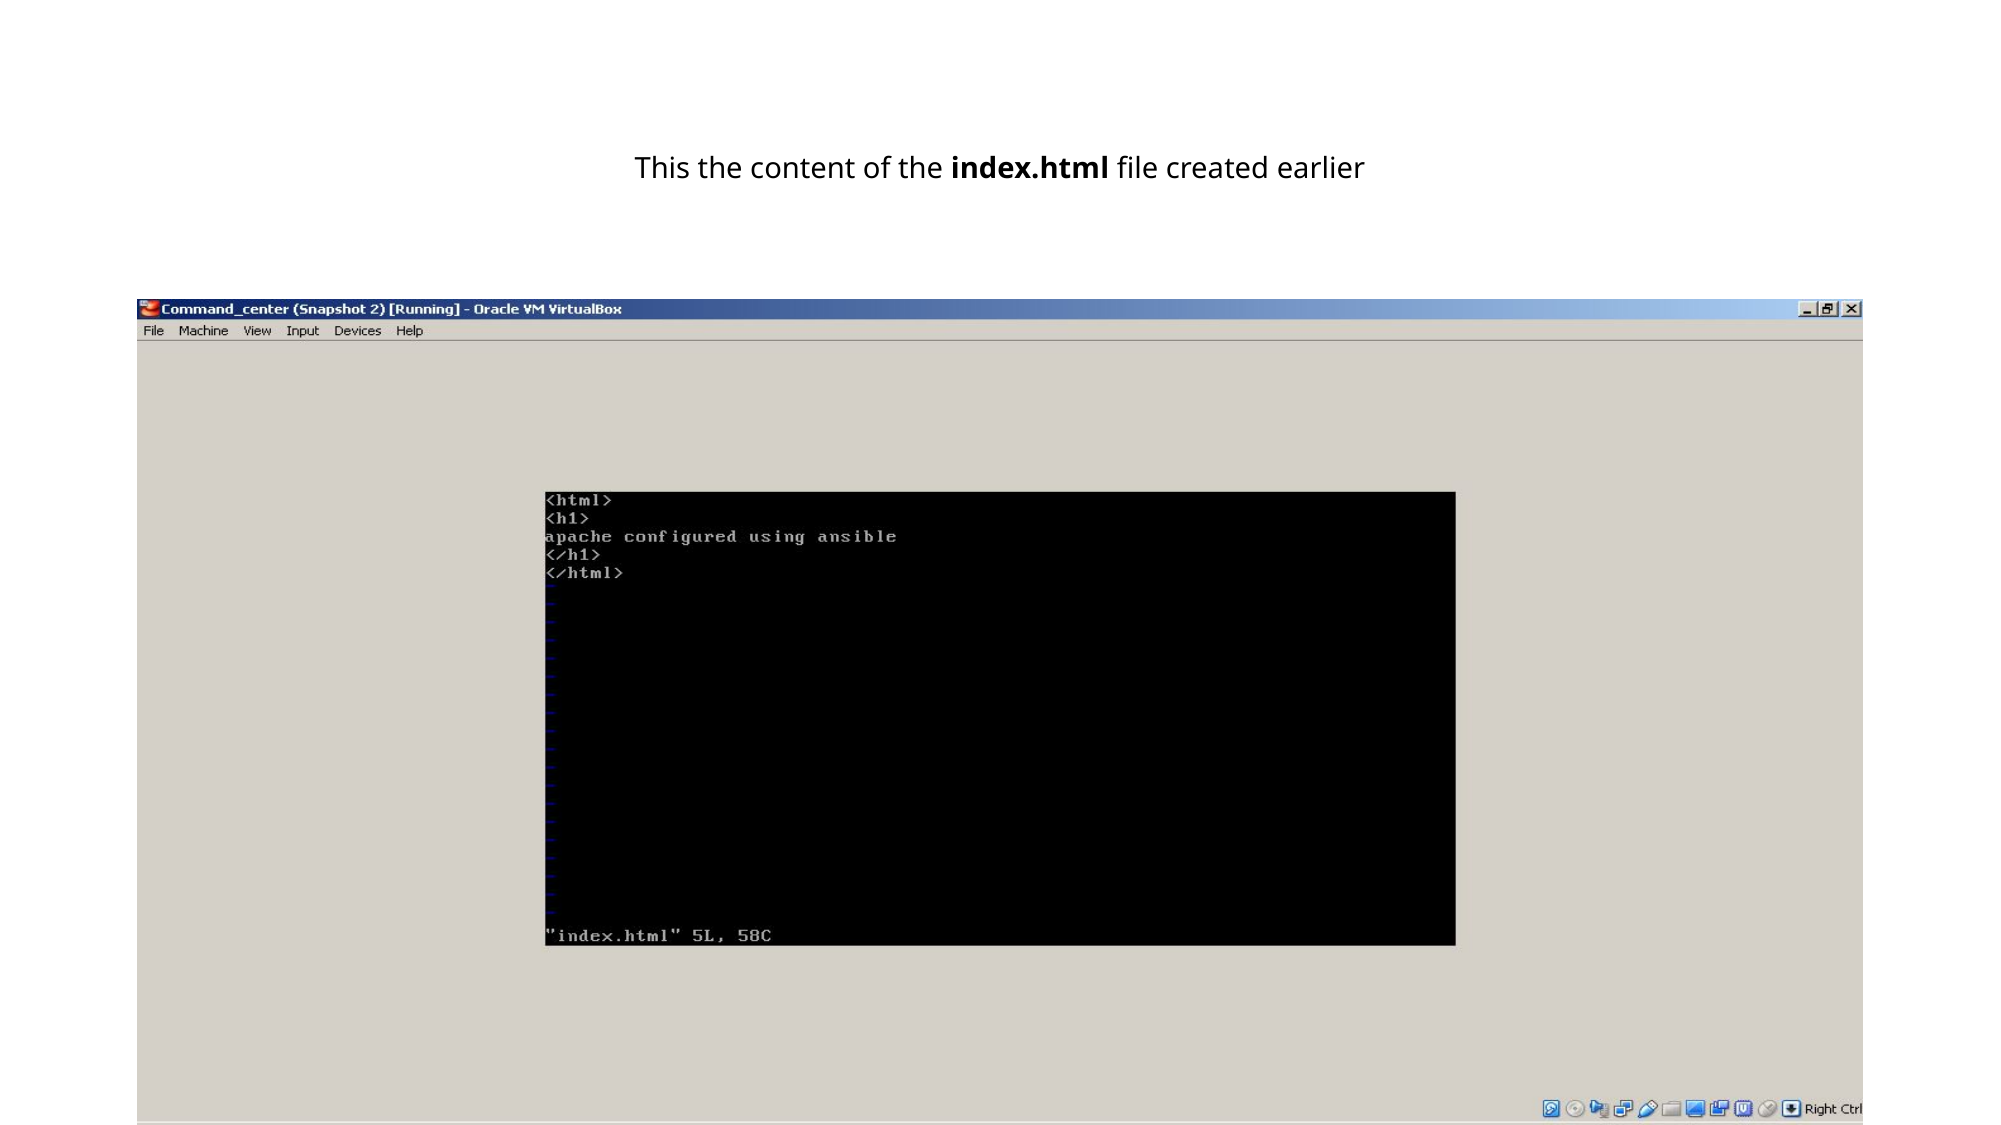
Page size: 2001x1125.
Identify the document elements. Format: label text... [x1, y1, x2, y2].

title This the content of the index.html file created earlier [137, 59, 1863, 278]
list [137, 299, 1863, 1125]
